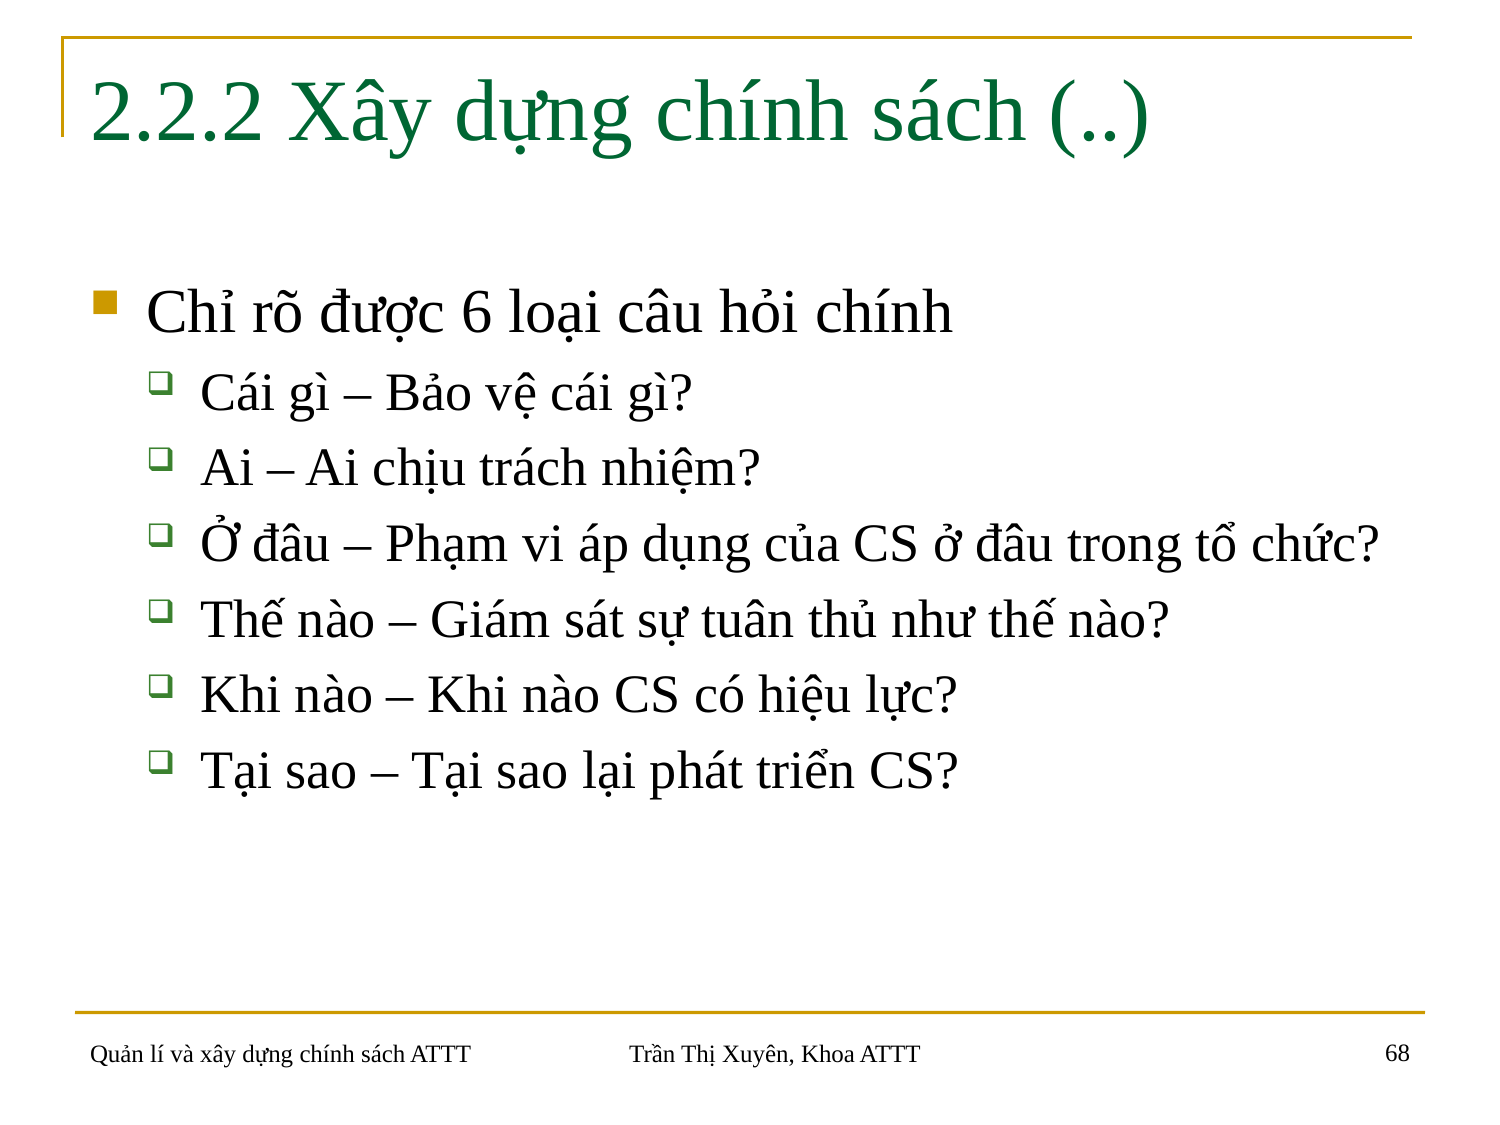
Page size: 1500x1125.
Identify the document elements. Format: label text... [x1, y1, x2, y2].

footer Trần Thị Xuyên, Khoa ATTT [562, 999, 988, 1075]
title 2.2.2 Xây dựng chính sách (..) [75, 45, 1425, 233]
slide_number 68 [1074, 999, 1425, 1075]
slide_number Quản lí và xây dựng chính sách ATTT [75, 999, 500, 1075]
list Chỉ rõ được 6 loại câu hỏi chính Cái gì – Bảo vệ cái gì? Ai – Ai chịu trách nhiệm? Ở đâu – Phạm vi áp dụng của CS ở đâu trong tổ chức? Thế nào – Giám sát sự tuân thủ như thế nào? Khi nào – Khi nào CS có hiệu lực? Tại sao – Tại sao lại phát triển CS? [75, 262, 1425, 1006]
